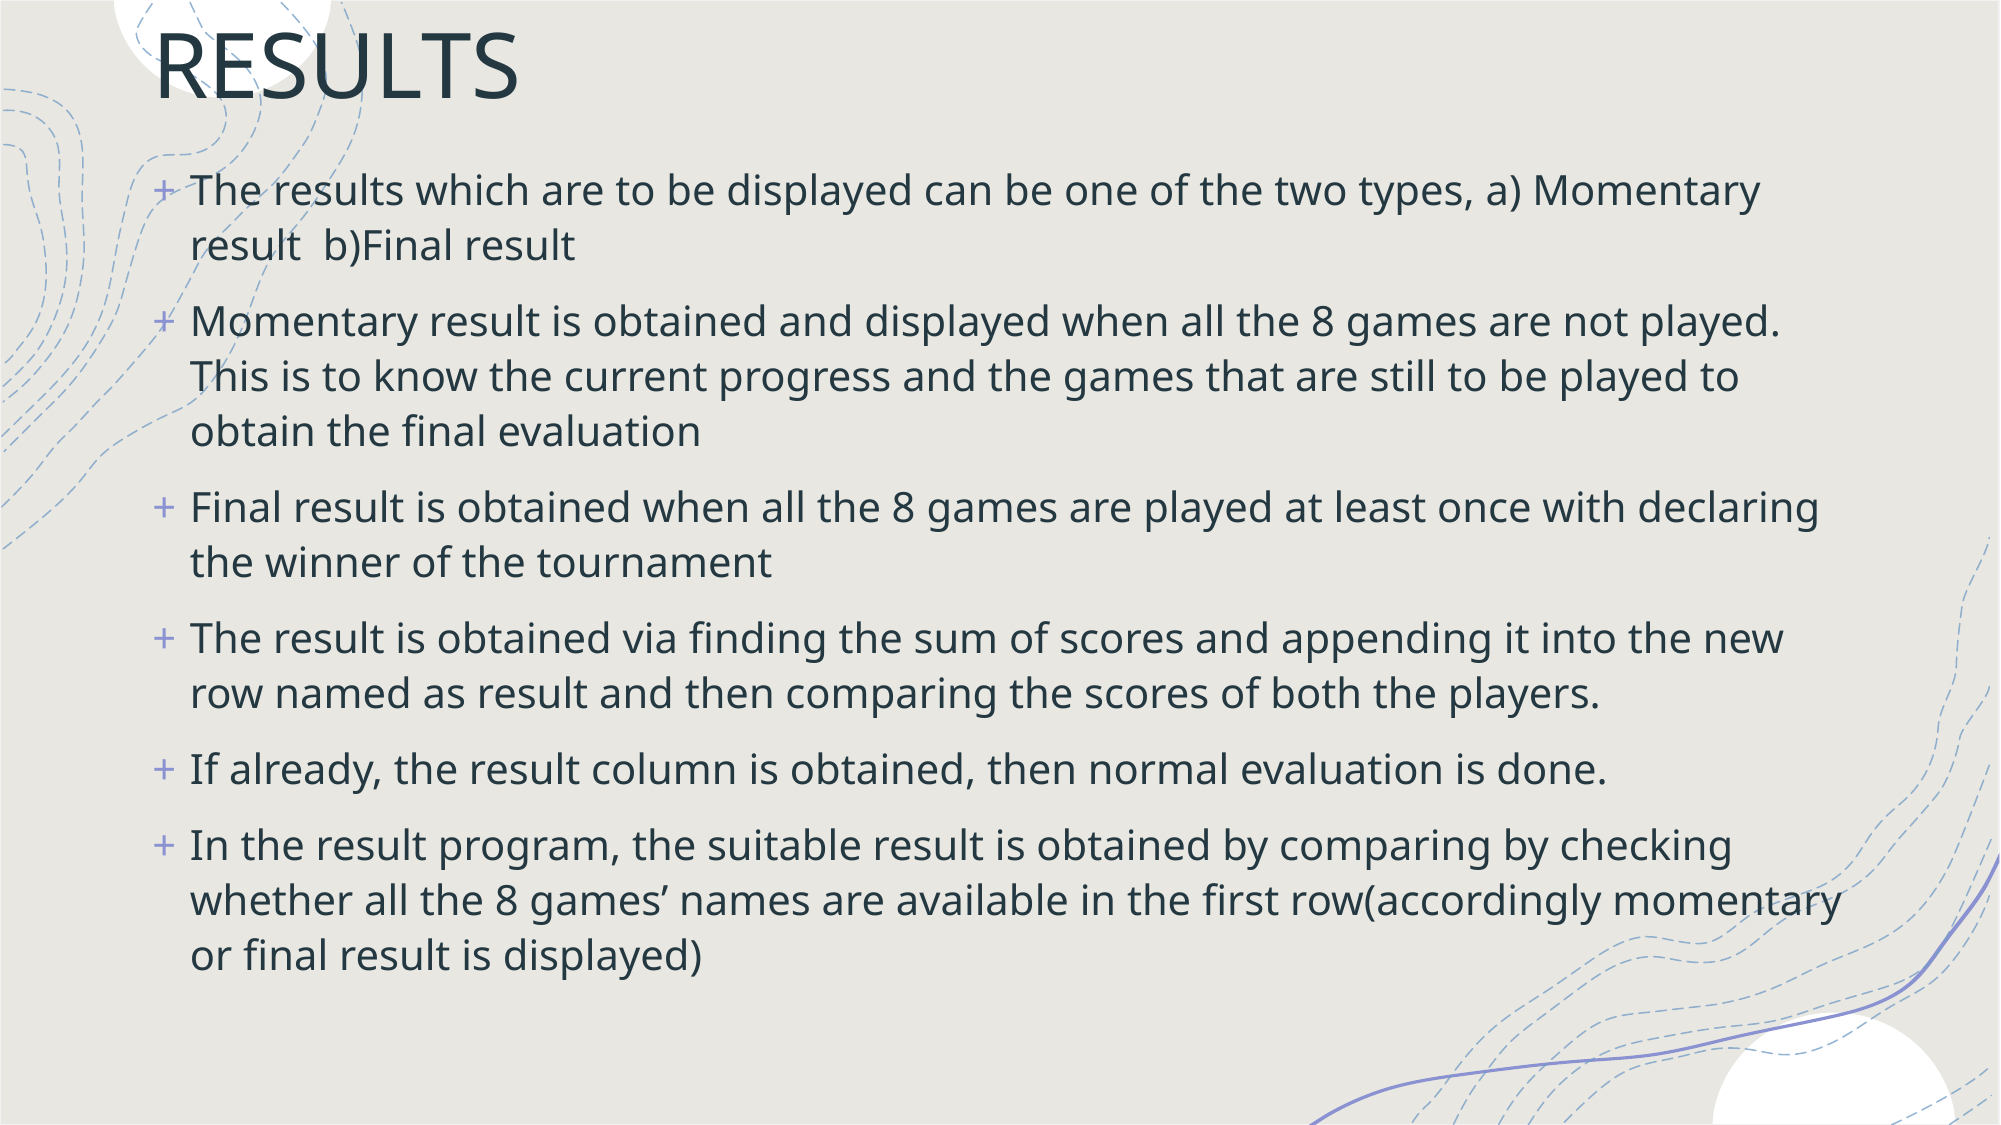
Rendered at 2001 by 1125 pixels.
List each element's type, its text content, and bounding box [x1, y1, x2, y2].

title RESULTS [137, 0, 1863, 125]
list The results which are to be displayed can be one of the two types, a) Momentary result b)Final result Momentary result is obtained and displayed when all the 8 games are not played. This is to know the current progress and the games that are still to be played to obtain the final evaluation Final result is obtained when all the 8 games are played at least once with declaring the winner of the tournament The result is obtained via finding the sum of scores and appending it into the new row named as result and then comparing the scores of both the players. If already, the result column is obtained, then normal evaluation is done. In the result program, the suitable result is obtained by comparing by checking whether all the 8 games’ names are available in the first row(accordingly momentary or final result is displayed) [137, 151, 1863, 1014]
